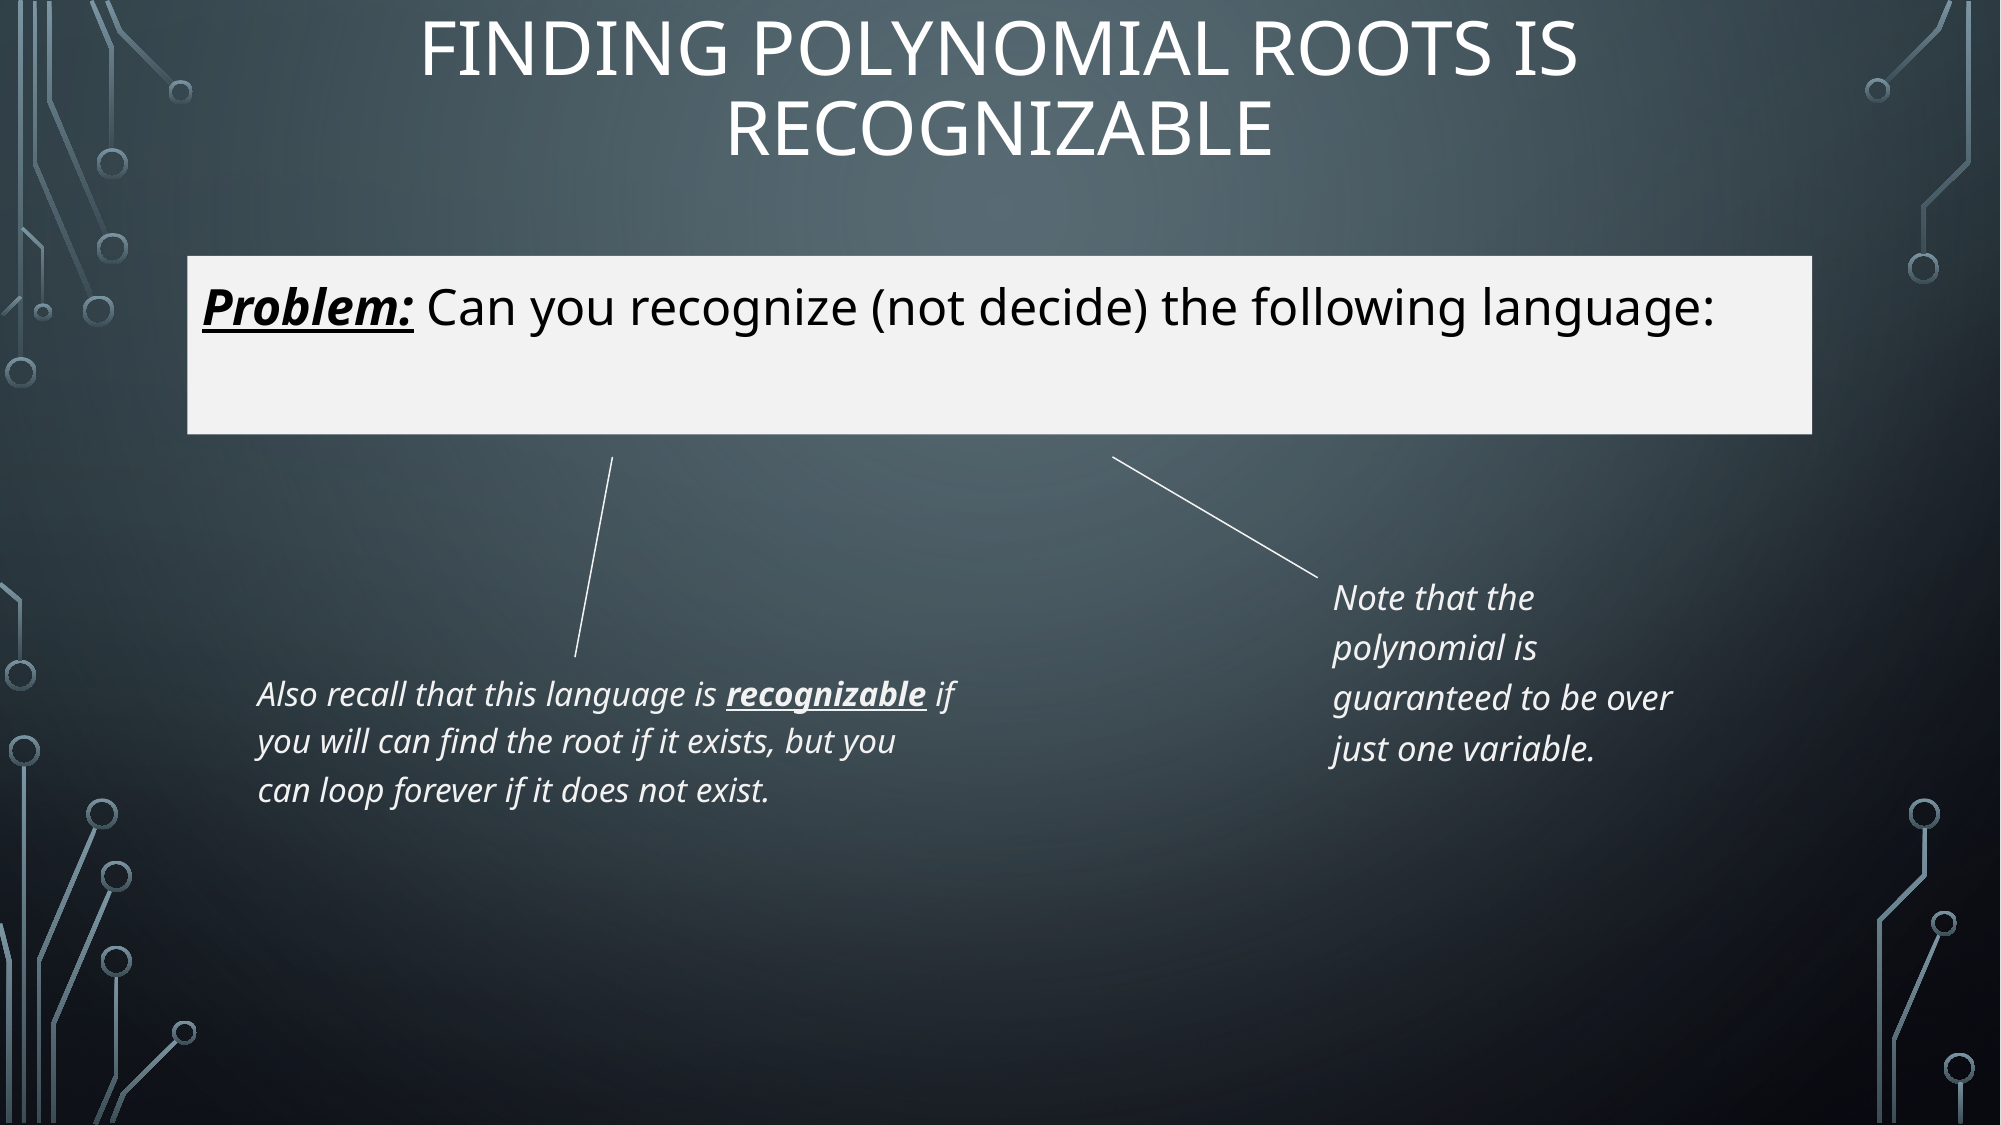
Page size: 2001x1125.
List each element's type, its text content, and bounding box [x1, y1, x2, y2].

title Finding Polynomial Roots is Recognizable [187, 20, 1813, 162]
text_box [1112, 456, 1318, 578]
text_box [574, 456, 613, 658]
text_box Also recall that this language is recognizable if you will can find the root if it exists, but you can loop forever if it does not exist. [242, 657, 973, 846]
text_box Note that the polynomial is guaranteed to be over just one variable. [1317, 559, 1724, 777]
